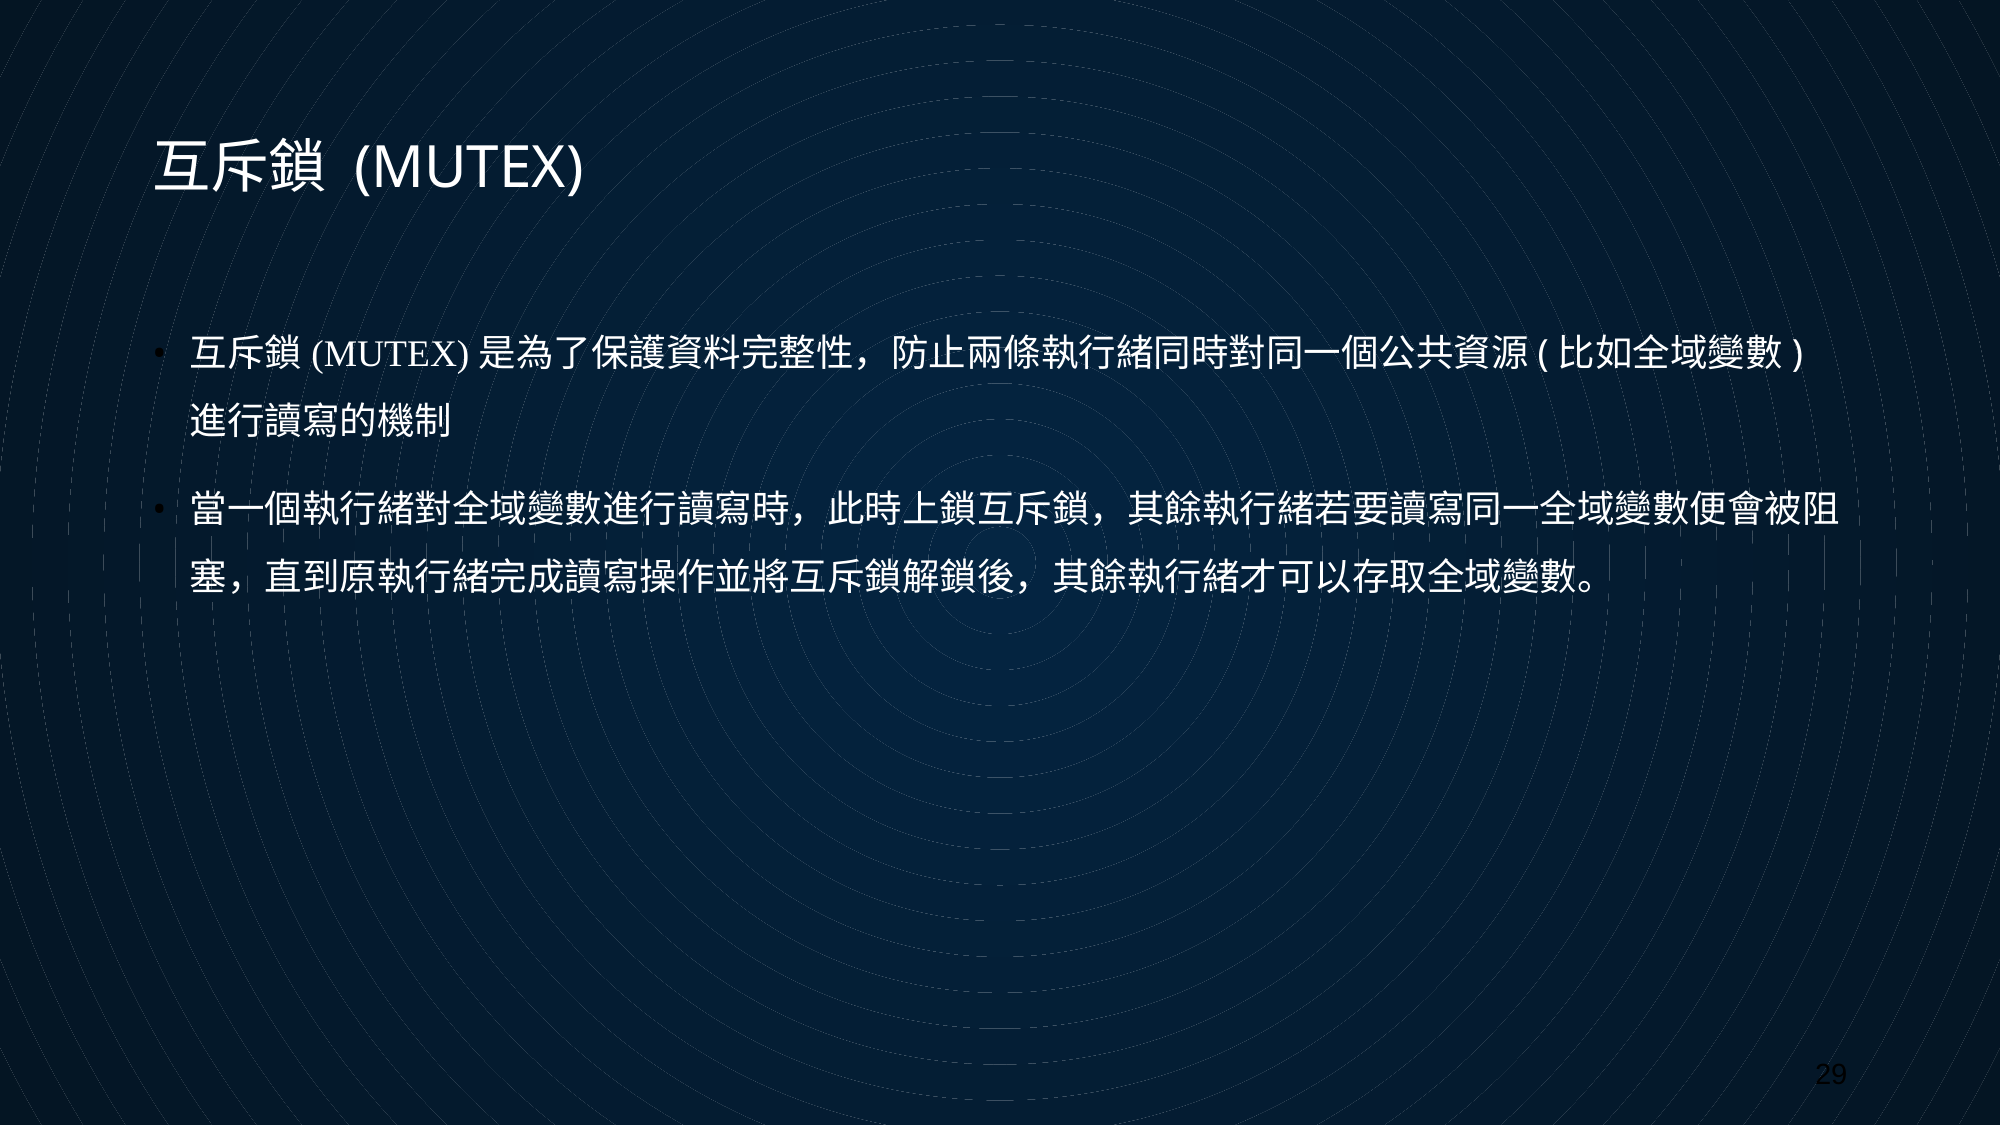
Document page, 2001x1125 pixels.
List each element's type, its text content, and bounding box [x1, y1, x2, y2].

list 互斥鎖(MUTEX)是為了保護資料完整性，防止兩條執行緒同時對同一個公共資源(比如全域變數)進行讀寫的機制 當一個執行緒對全域變數進行讀寫時，此時上鎖互斥鎖，其餘執行緒若要讀寫同一全域變數便會被阻塞，直到原執行緒完成讀寫操作並將互斥鎖解鎖後，其餘執行緒才可以存取全域變數。 [137, 299, 1863, 1014]
title 互斥鎖 (MUTEX) [137, 59, 1863, 278]
slide_number 29 [1412, 1042, 1863, 1103]
